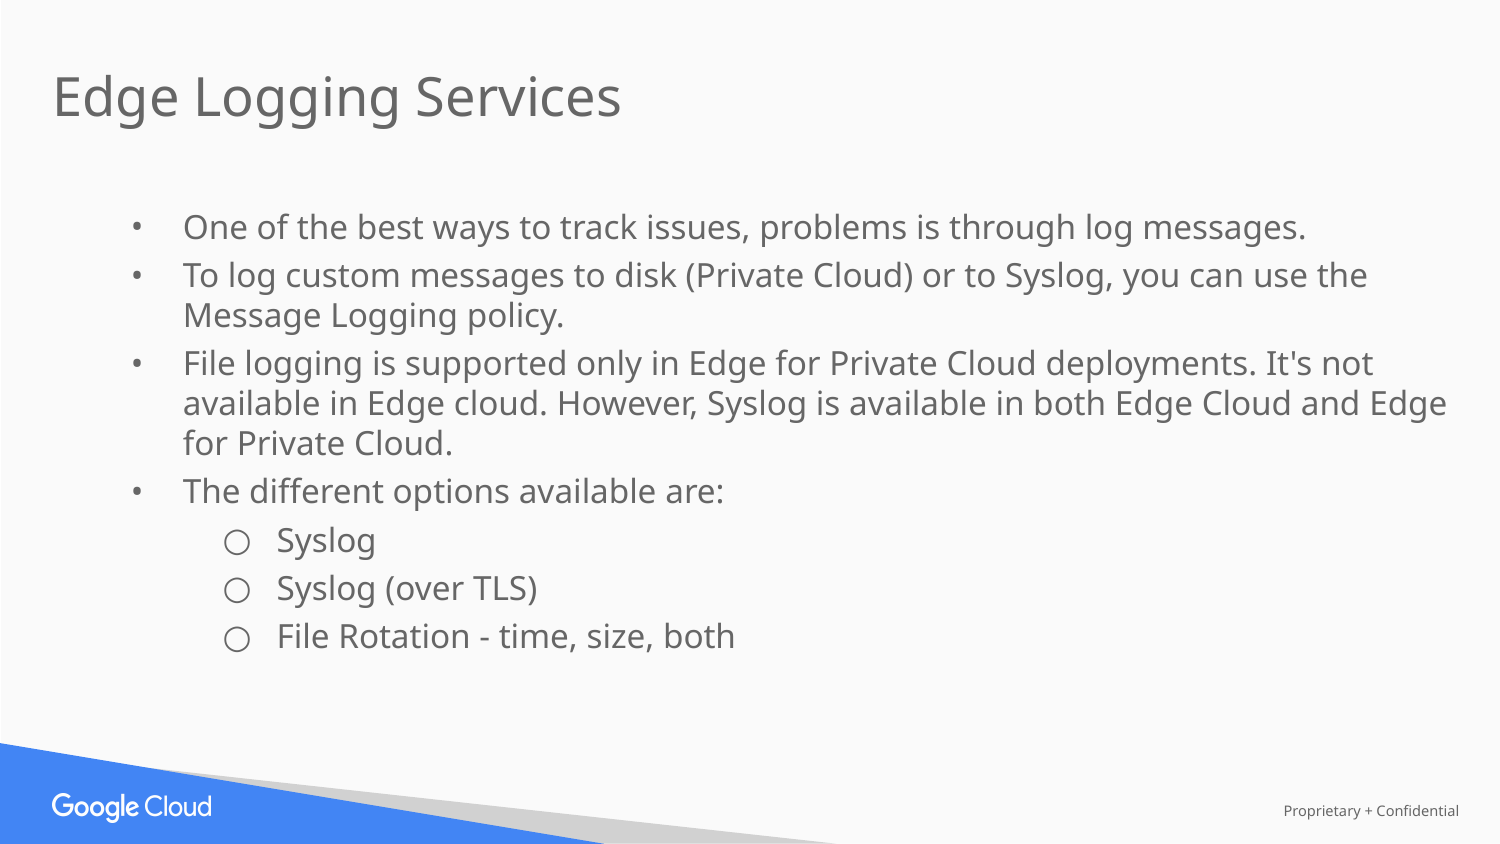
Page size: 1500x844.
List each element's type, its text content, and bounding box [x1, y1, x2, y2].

title Edge Logging Services [37, 54, 1146, 132]
text_box One of the best ways to track issues, problems is through log messages. To log custom messages to disk (Private Cloud) or to Syslog, you can use the Message Logging policy. File logging is supported only in Edge for Private Cloud deployments. It's not available in Edge cloud. However, Syslog is available in both Edge Cloud and Edge for Private Cloud. The different options available are: Syslog Syslog (over TLS) File Rotation - time, size, both [111, 198, 1488, 835]
picture [52, 793, 111, 823]
